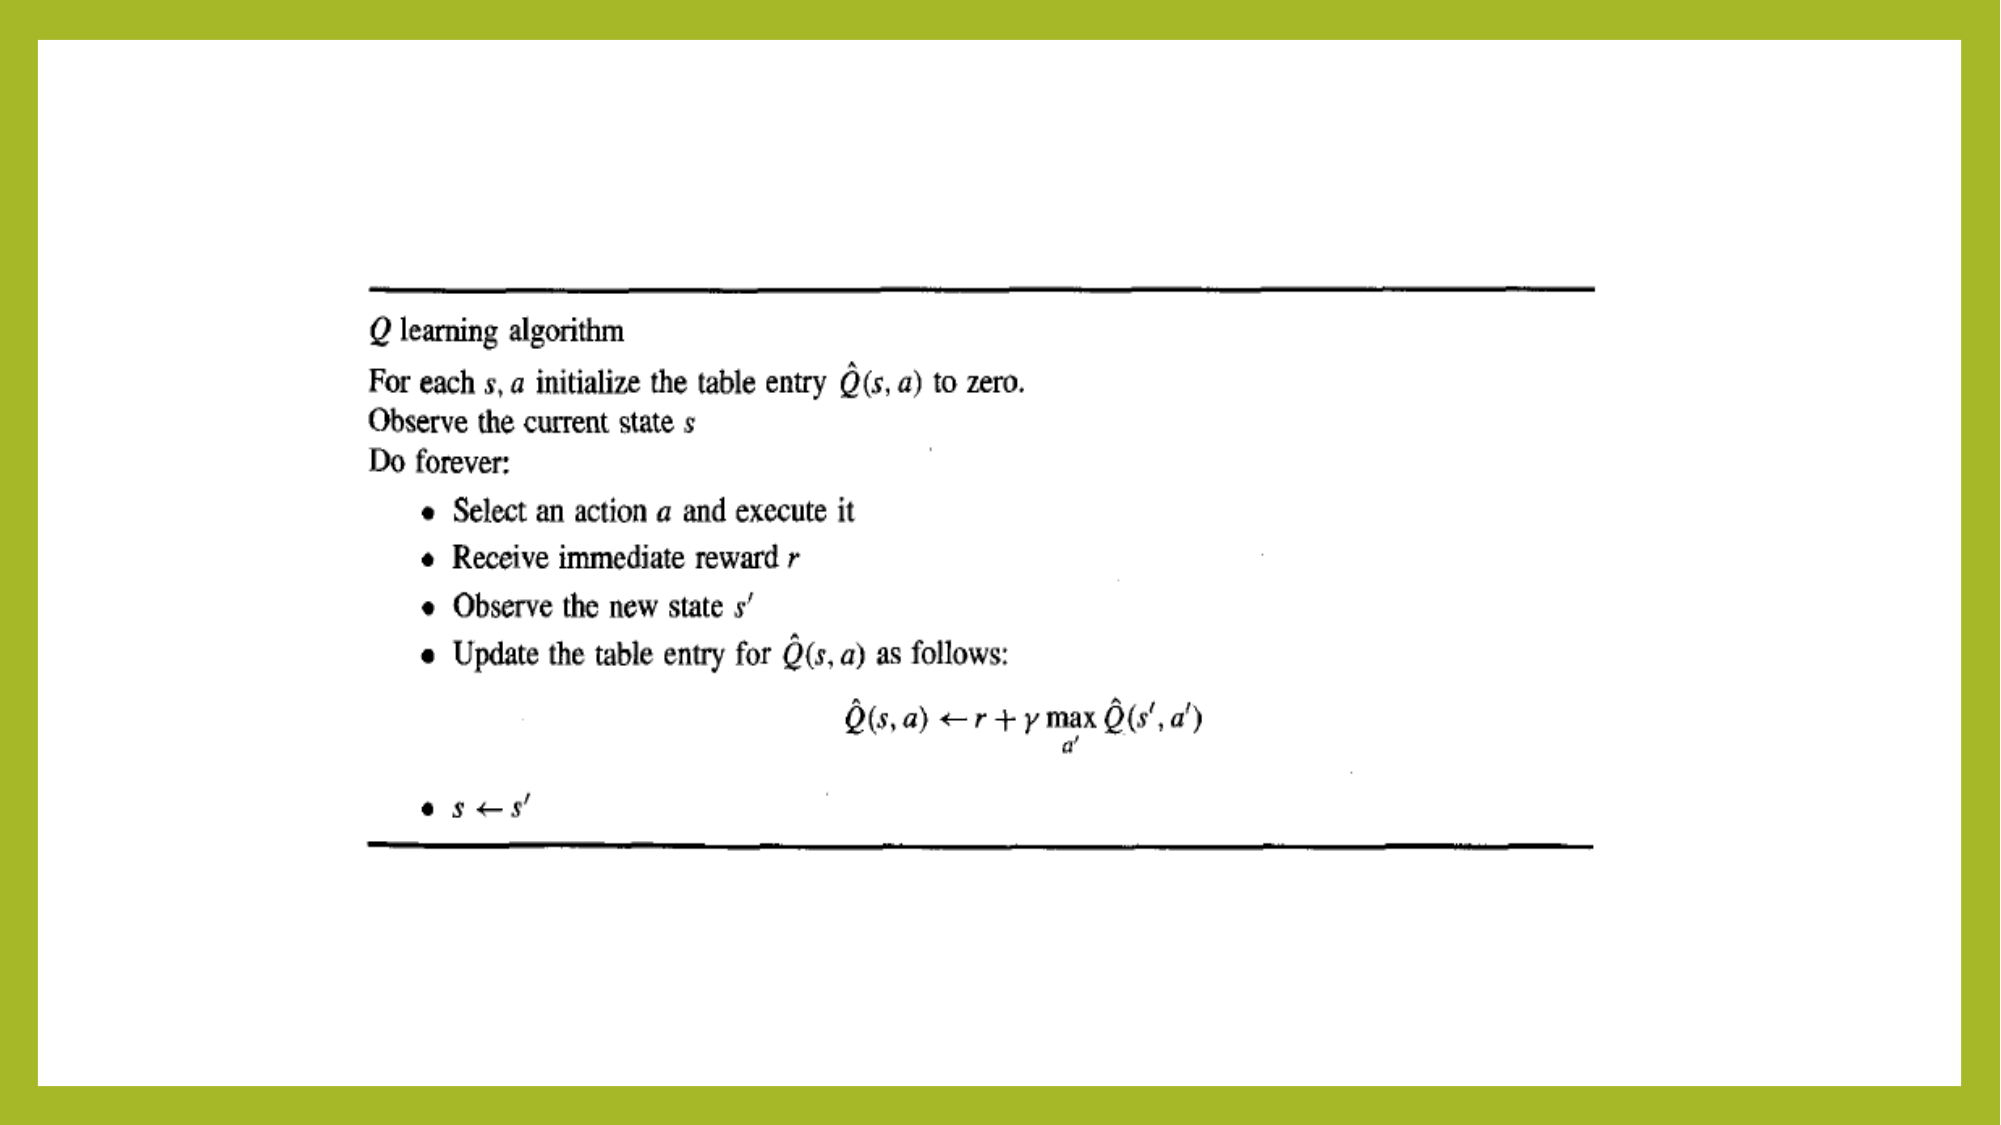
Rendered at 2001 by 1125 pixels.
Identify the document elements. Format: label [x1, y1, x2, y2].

picture [325, 271, 1626, 873]
